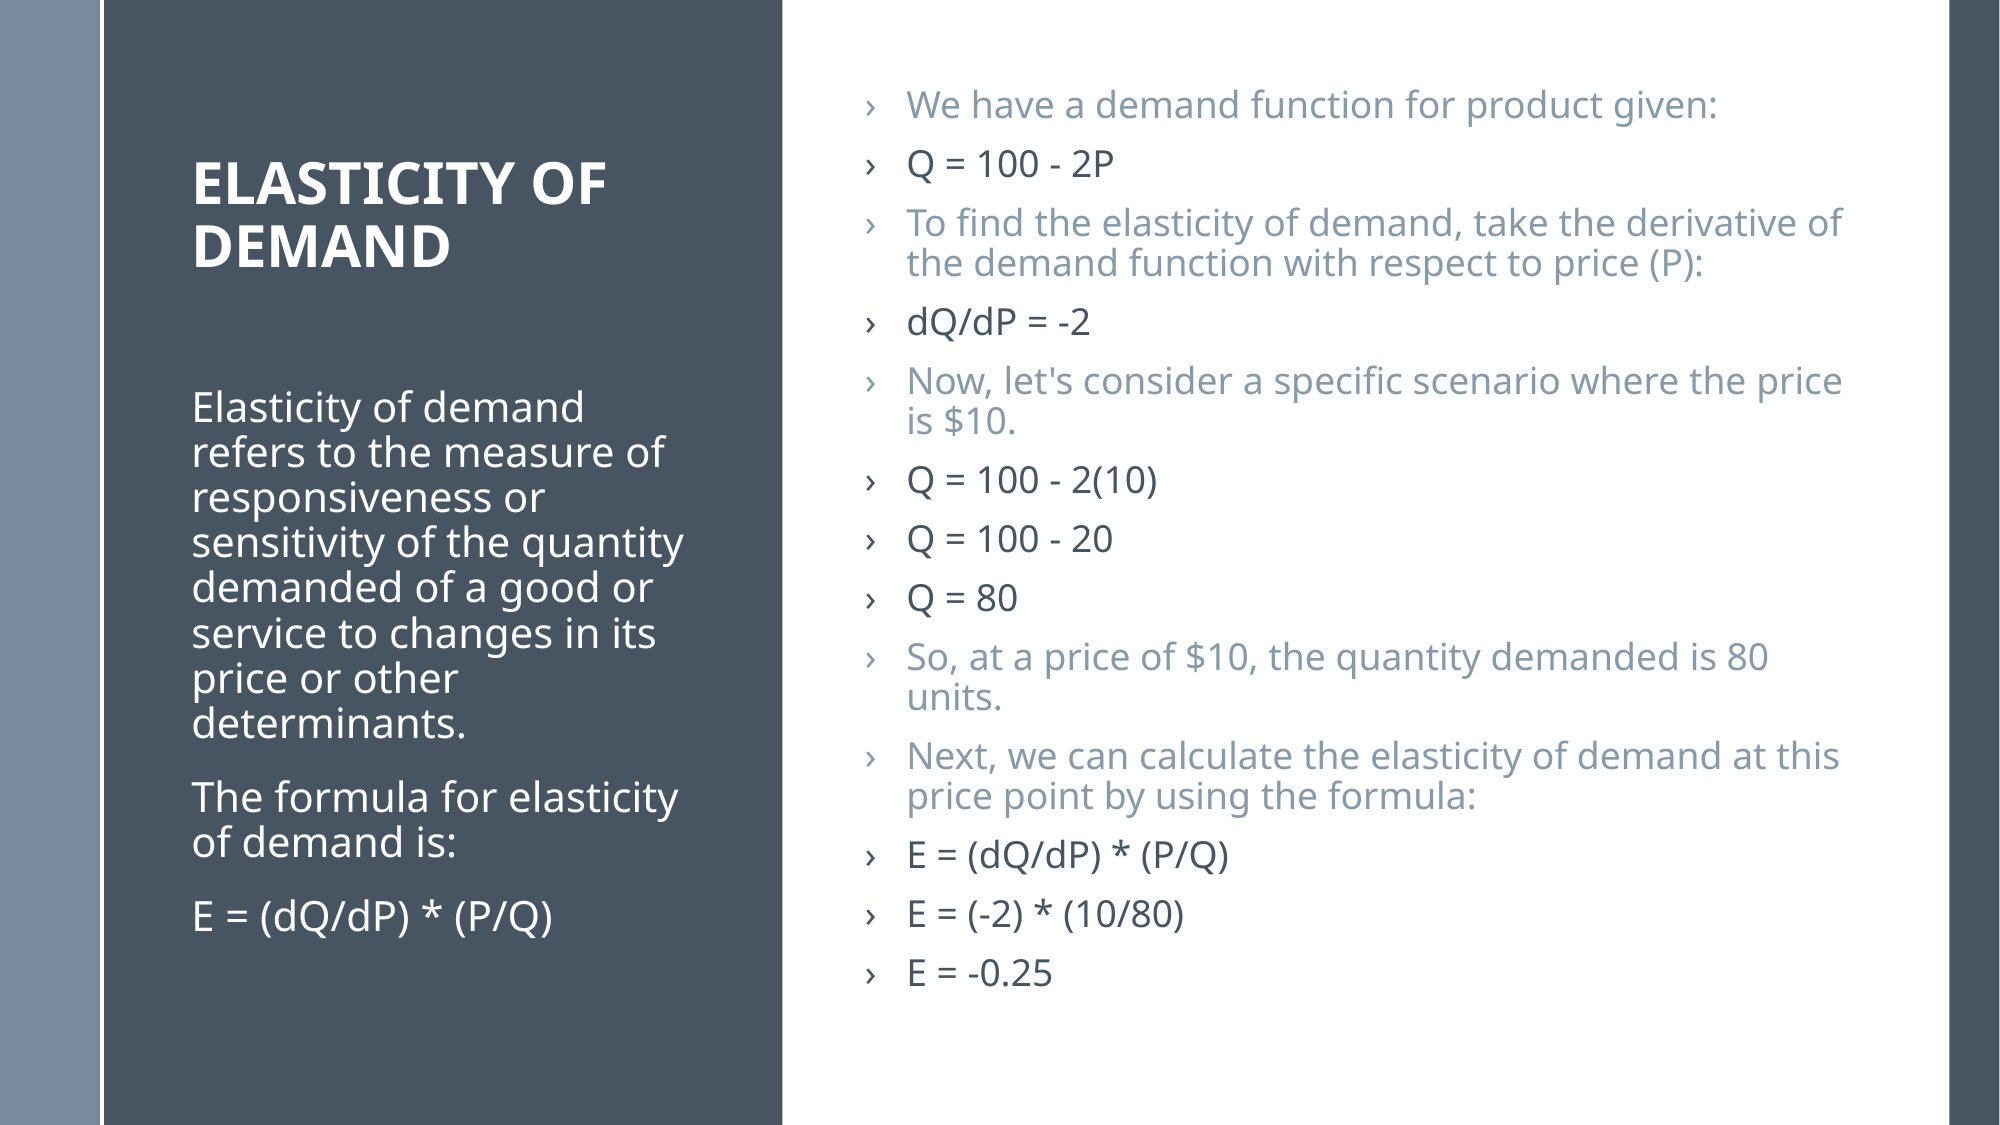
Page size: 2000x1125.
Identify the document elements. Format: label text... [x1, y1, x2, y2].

list We have a demand function for product given: Q = 100 - 2P To find the elasticity of demand, take the derivative of the demand function with respect to price (P): dQ/dP = -2 Now, let's consider a specific scenario where the price is $10. Q = 100 - 2(10) Q = 100 - 20 Q = 80 So, at a price of $10, the quantity demanded is 80 units. Next, we can calculate the elasticity of demand at this price point by using the formula: E = (dQ/dP) * (P/Q) E = (-2) * (10/80) E = -0.25 [849, 79, 1867, 1013]
title Elasticity of Demand [176, 62, 717, 288]
list Elasticity of demand refers to the measure of responsiveness or sensitivity of the quantity demanded of a good or service to changes in its price or other determinants. The formula for elasticity of demand is: E = (dQ/dP) * (P/Q) [176, 299, 717, 1013]
